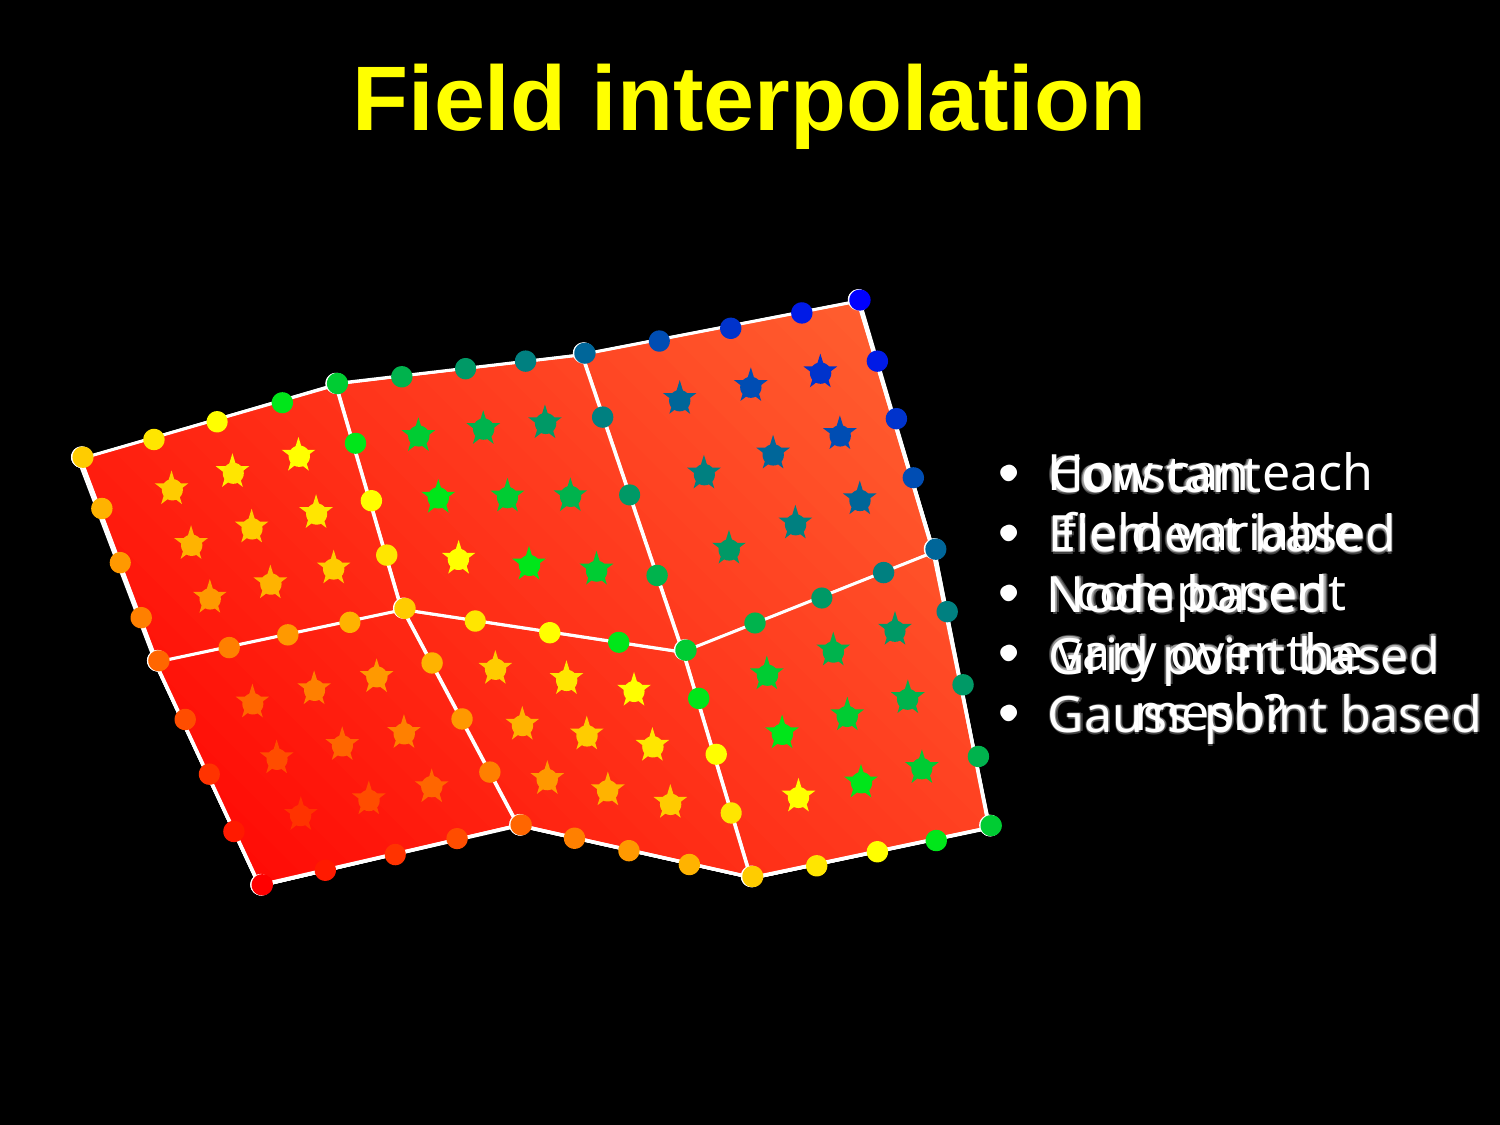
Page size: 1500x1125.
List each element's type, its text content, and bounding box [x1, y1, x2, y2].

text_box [72, 289, 1478, 896]
title Field interpolation [74, 0, 1426, 188]
